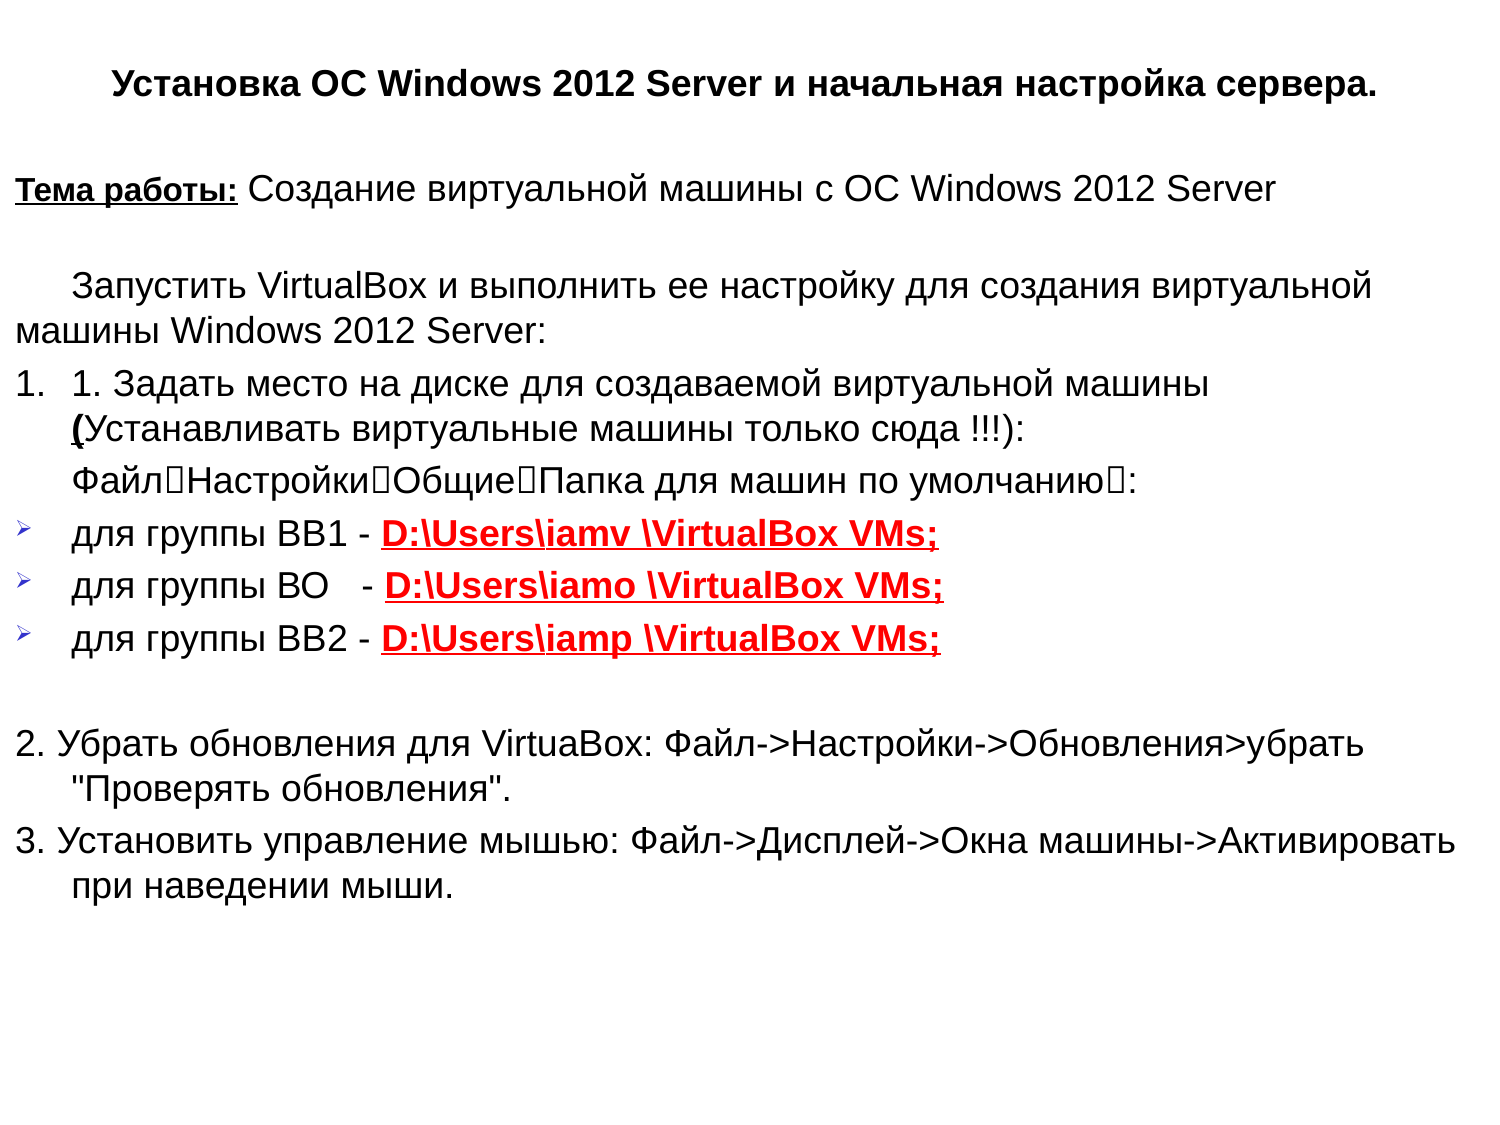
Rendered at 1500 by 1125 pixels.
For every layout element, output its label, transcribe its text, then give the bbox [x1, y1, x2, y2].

list Установка ОС Windows 2012 Server и начальная настройка сервера. Тема работы: Создание виртуальной машины c ОС Windows 2012 Server Запустить VirtualBox и выполнить ее настройку для создания виртуальной машины Windows 2012 Server: 1. Задать место на диске для создаваемой виртуальной машины (Устанавливать виртуальные машины только сюда !!!): ФайлНастройкиОбщиеПапка для машин по умолчанию: для группы ВВ1 - D:\Users\iamv \VirtualBox VMs; для группы ВО - D:\Users\iamo \VirtualBox VMs; для группы ВВ2 - D:\Users\iamp \VirtualBox VMs; 2. Убрать обновления для VirtuaBox: Файл->Настройки->Обновления>убрать "Проверять обновления". 3. Установить управление мышью: Файл->Дисплей->Окна машины->Активировать при наведении мыши. [0, 0, 1500, 1054]
